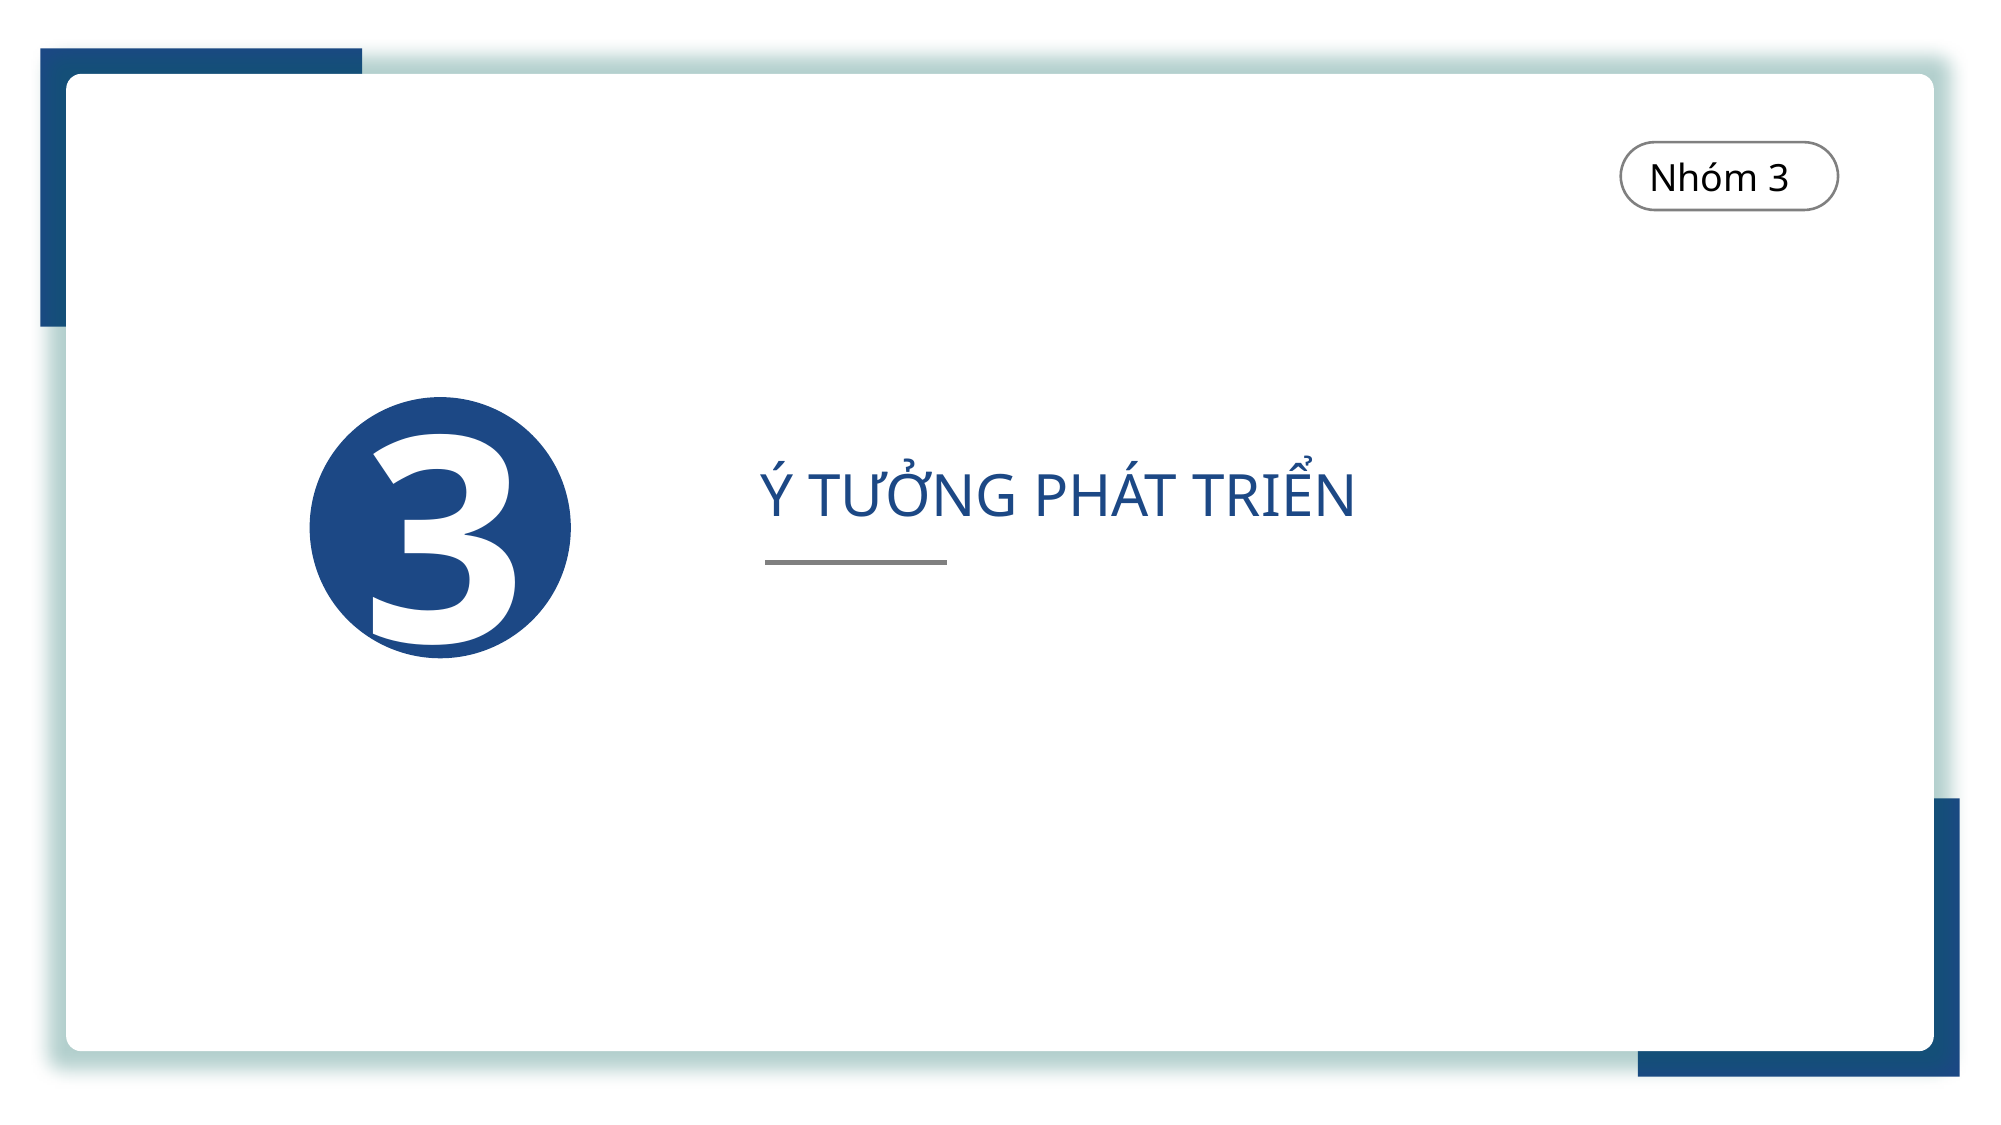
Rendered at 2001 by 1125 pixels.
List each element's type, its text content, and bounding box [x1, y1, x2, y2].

text_box [1949, 1067, 1961, 1078]
text_box Ý TƯỞNG PHÁT TRIỂN [745, 450, 1691, 535]
text_box 3 [308, 396, 572, 660]
text_box [39, 47, 52, 60]
text_box Nhóm 3 [1619, 141, 1840, 212]
text_box [65, 72, 1935, 1053]
